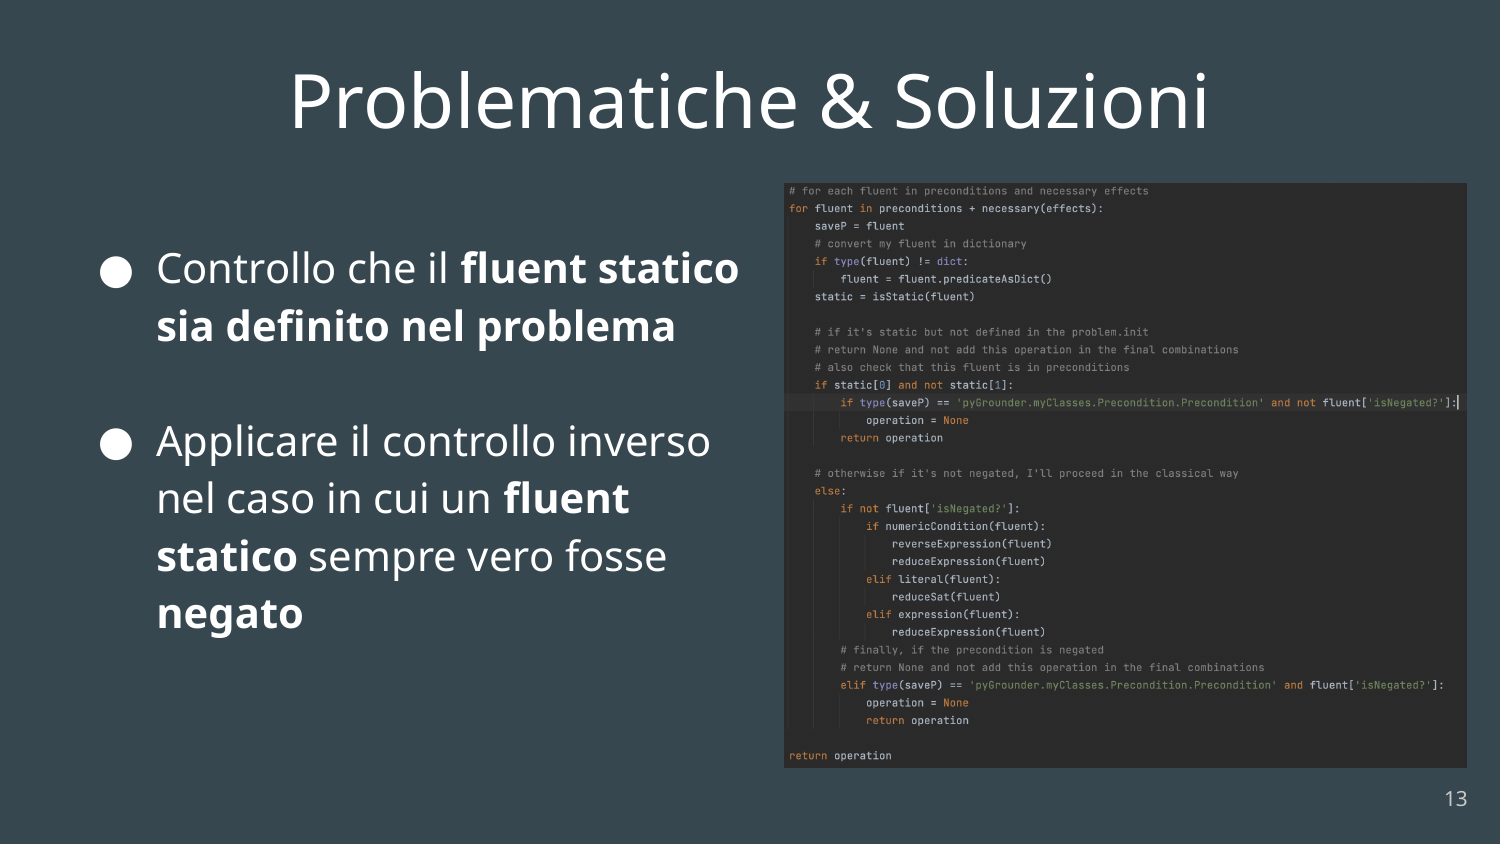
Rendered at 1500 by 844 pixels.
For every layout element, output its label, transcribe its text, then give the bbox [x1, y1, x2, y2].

slide_number 13 [1392, 767, 1483, 833]
title Problematiche & Soluzioni [105, 27, 1394, 170]
text_box Controllo che il fluent statico sia definito nel problema Applicare il controllo inverso nel caso in cui un fluent statico sempre vero fosse negato [66, 219, 761, 758]
picture [784, 183, 1467, 769]
